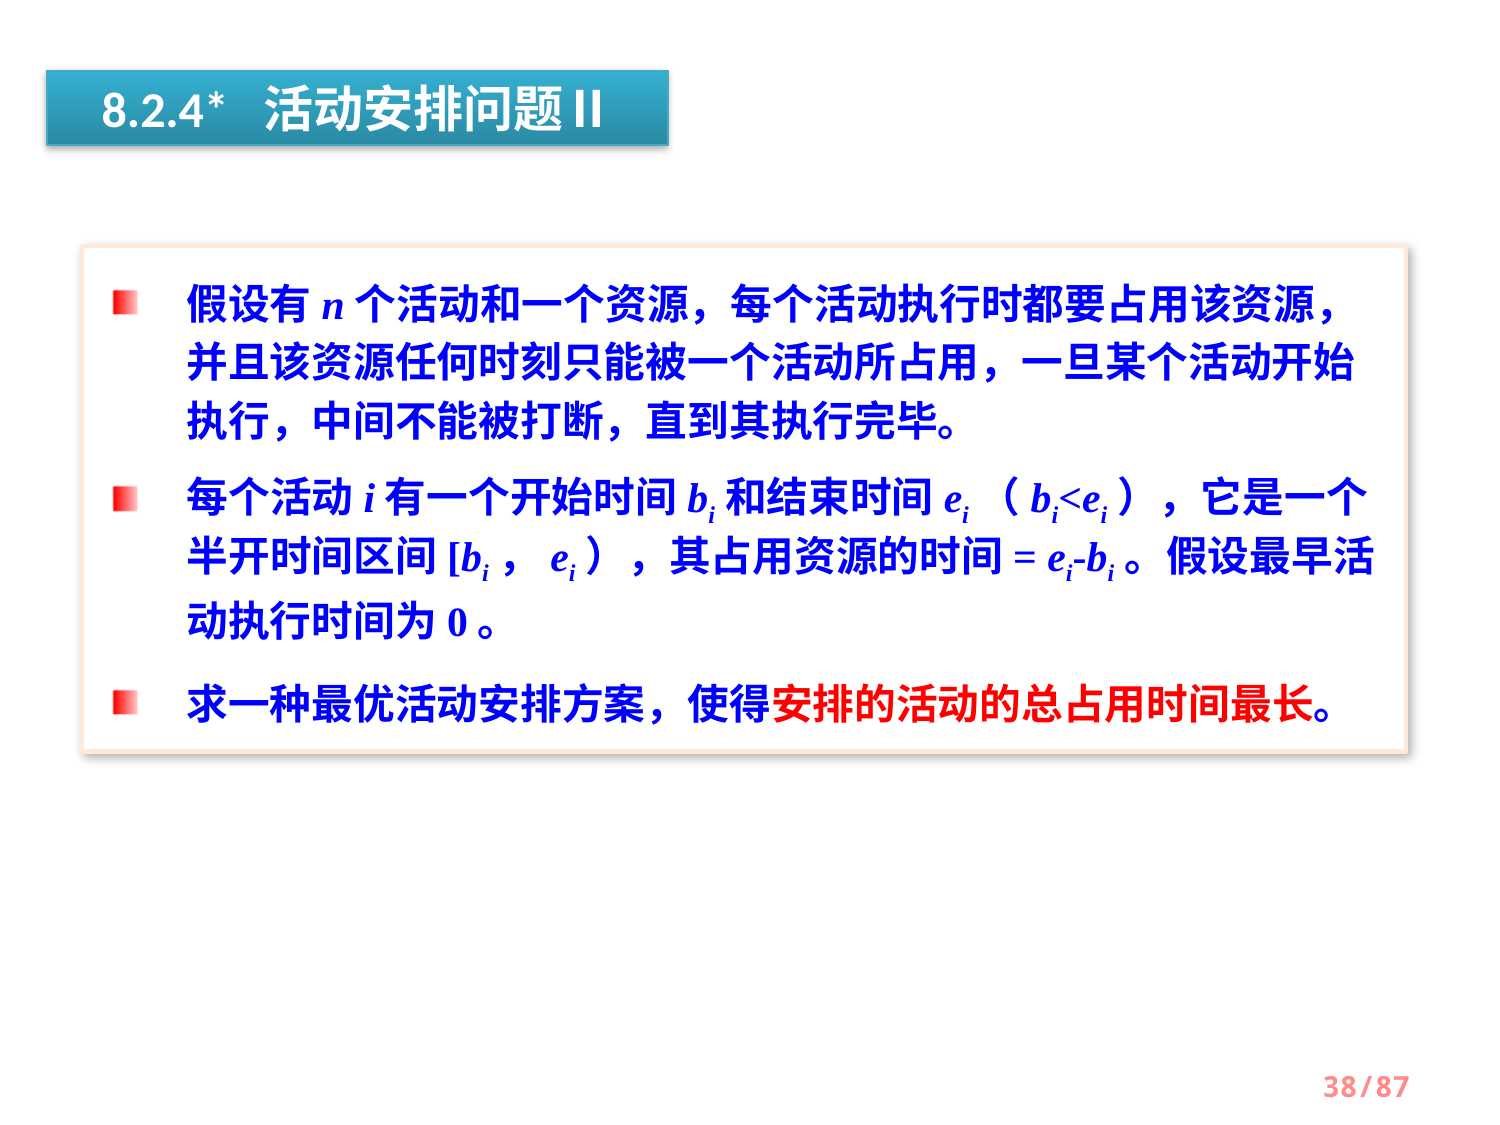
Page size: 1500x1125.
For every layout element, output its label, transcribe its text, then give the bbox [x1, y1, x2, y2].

text_box 8.2.4* 活动安排问题Ⅱ [46, 70, 669, 146]
slide_number 38/87 [1074, 1057, 1425, 1118]
text_box 假设有n个活动和一个资源，每个活动执行时都要占用该资源，并且该资源任何时刻只能被一个活动所占用，一旦某个活动开始执行，中间不能被打断，直到其执行完毕。 每个活动i有一个开始时间bi和结束时间ei（bi<ei），它是一个半开时间区间[bi，ei），其占用资源的时间= ei-bi。假设最早活动执行时间为0。 求一种最优活动安排方案，使得安排的活动的总占用时间最长。 [80, 244, 1408, 754]
picture [111, 688, 141, 718]
picture [111, 288, 141, 318]
picture [111, 484, 141, 515]
